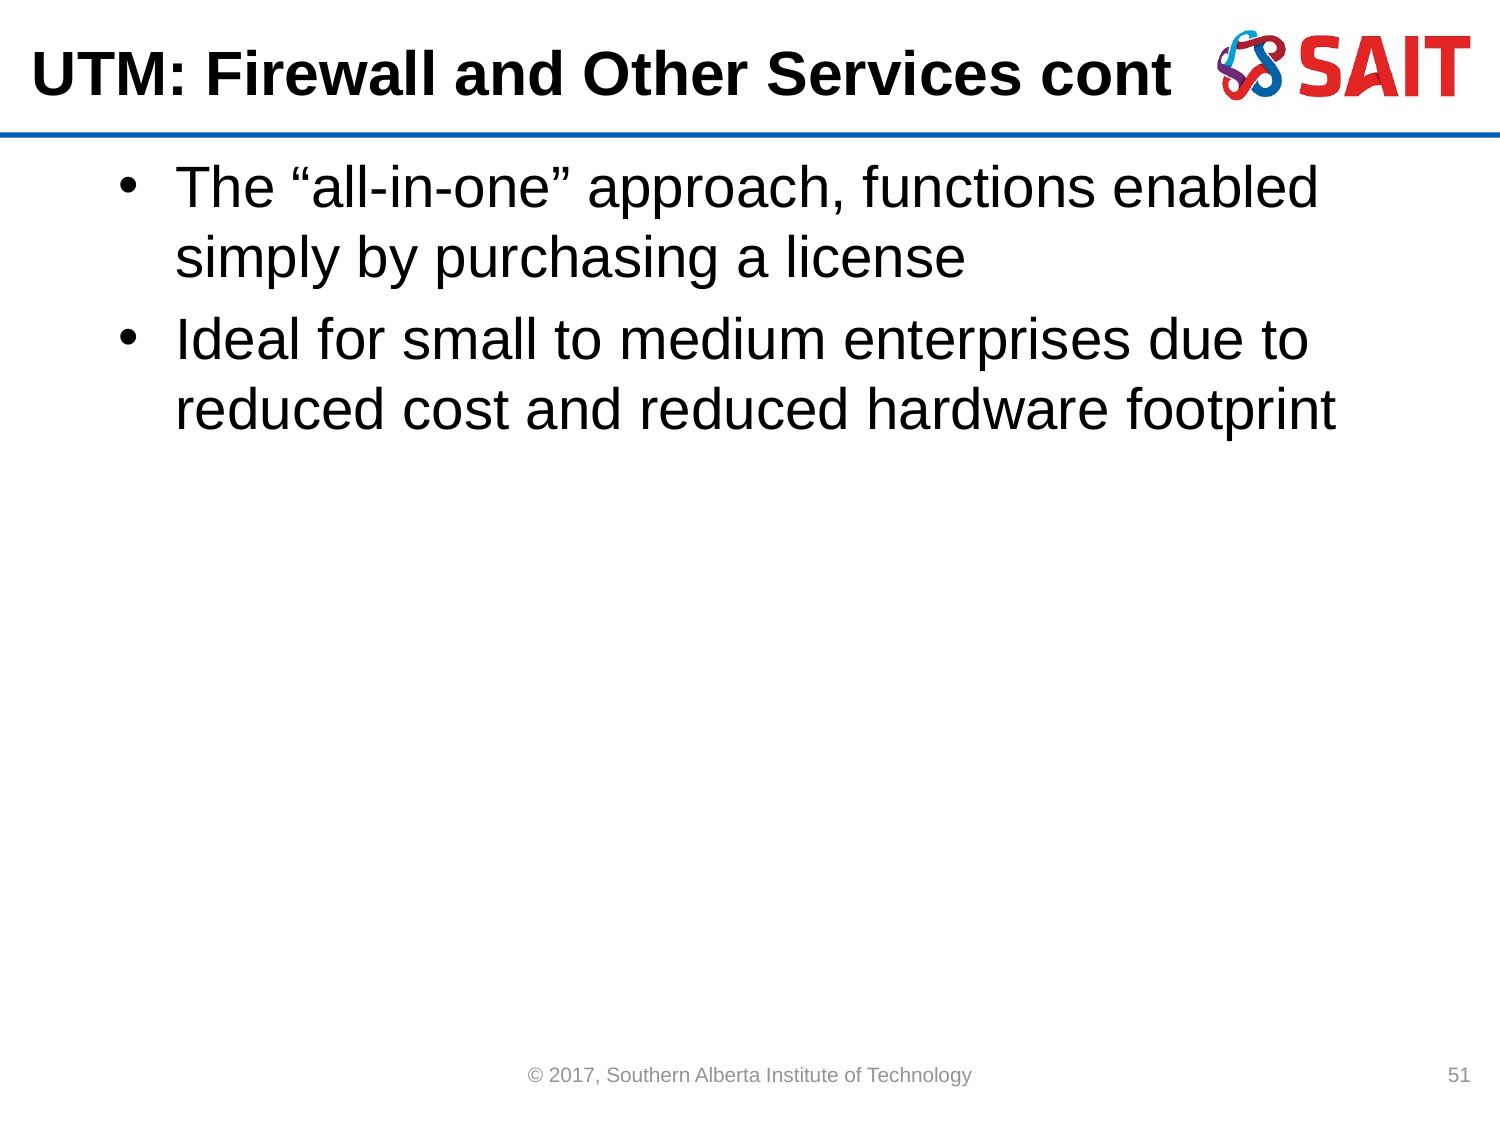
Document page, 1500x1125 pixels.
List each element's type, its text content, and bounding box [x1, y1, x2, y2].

title UTM: Firewall and Other Services cont [17, 25, 1200, 129]
list The “all-in-one” approach, functions enabled simply by purchasing a license Ideal for small to medium enterprises due to reduced cost and reduced hardware footprint [104, 142, 1391, 1020]
picture [1187, 0, 1500, 130]
